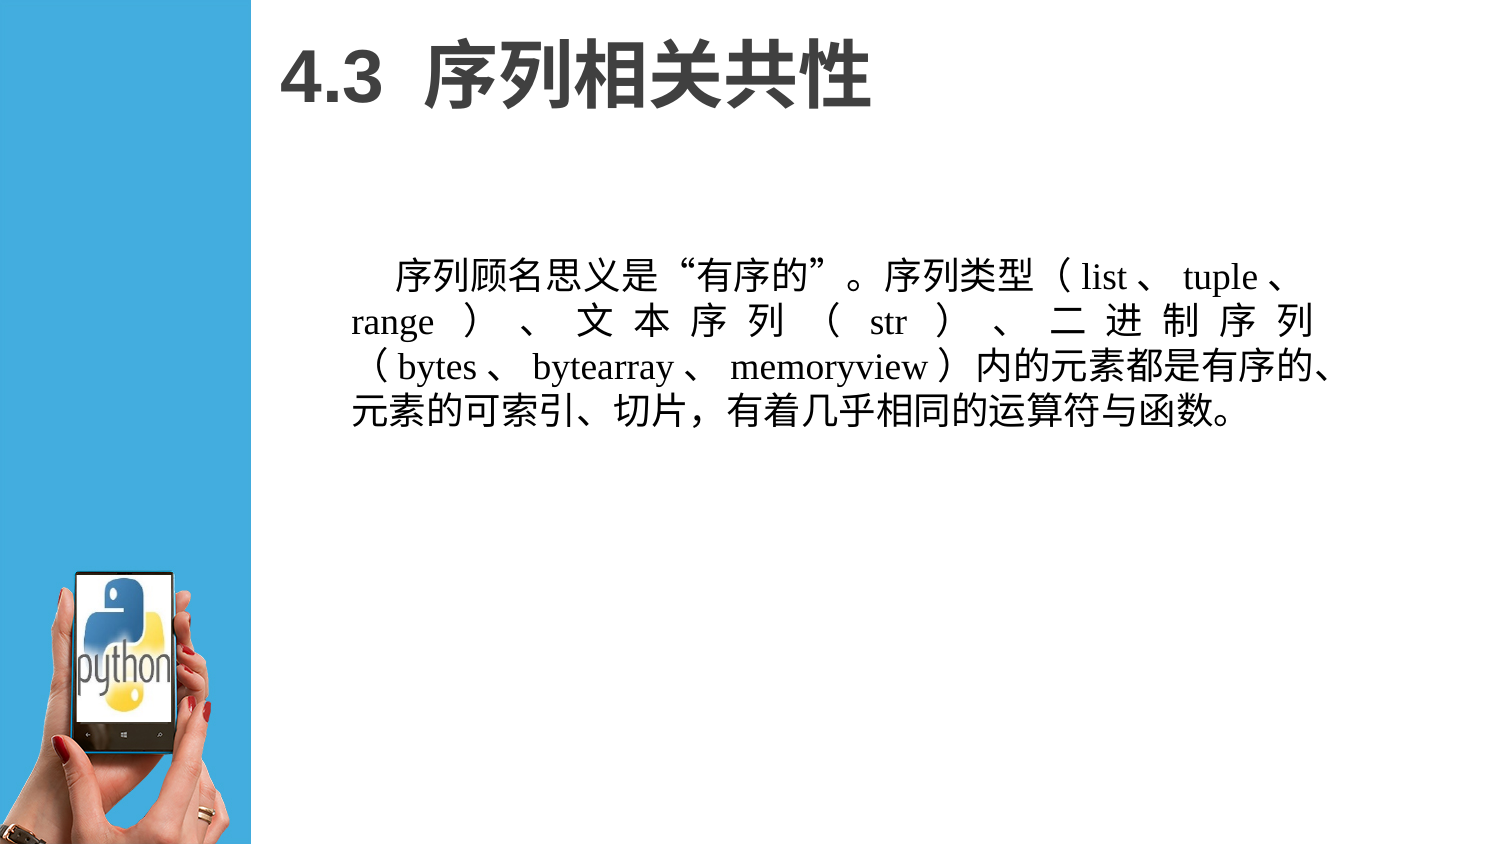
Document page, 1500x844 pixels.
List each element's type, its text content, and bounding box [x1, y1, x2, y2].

title 4.3 序列相关共性 [265, 0, 1500, 146]
text_box 序列顾名思义是“有序的”。序列类型（list、tuple、range）、文本序列（str）、二进制序列（bytes、bytearray、memoryview）内的元素都是有序的、元素的可索引、切片，有着几乎相同的运算符与函数。 [336, 244, 1329, 440]
picture [0, 0, 1500, 844]
